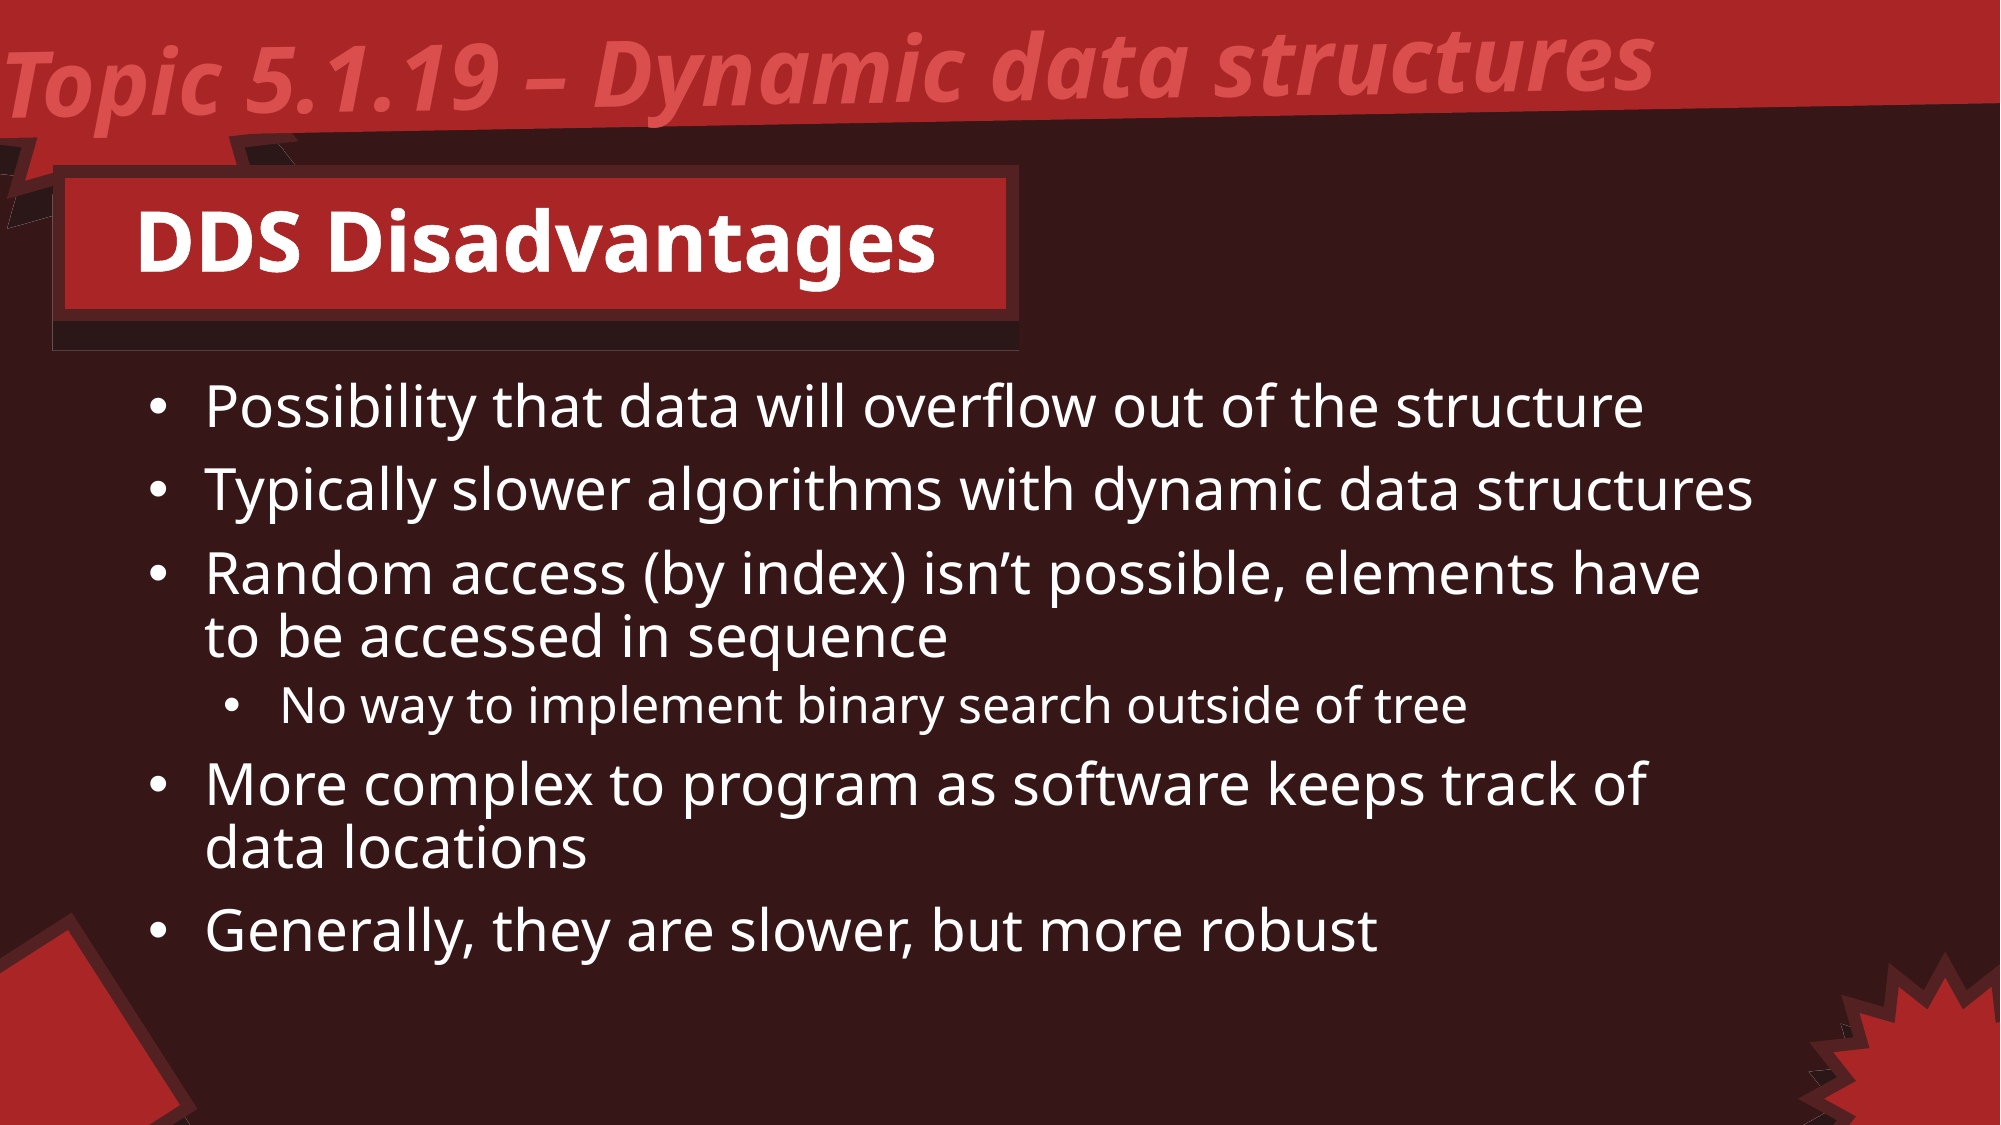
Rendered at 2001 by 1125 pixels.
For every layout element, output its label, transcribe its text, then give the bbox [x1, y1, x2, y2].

subtitle Possibility that data will overflow out of the structure Typically slower algorithms with dynamic data structures Random access (by index) isn’t possible, elements have to be accessed in sequence No way to implement binary search outside of tree More complex to program as software keeps track of data locations Generally, they are slower, but more robust [133, 369, 1771, 1078]
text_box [0, 0, 2000, 126]
text_box [0, 134, 290, 193]
text_box [0, 919, 192, 1125]
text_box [58, 170, 1013, 316]
text_box [1807, 961, 2000, 1125]
